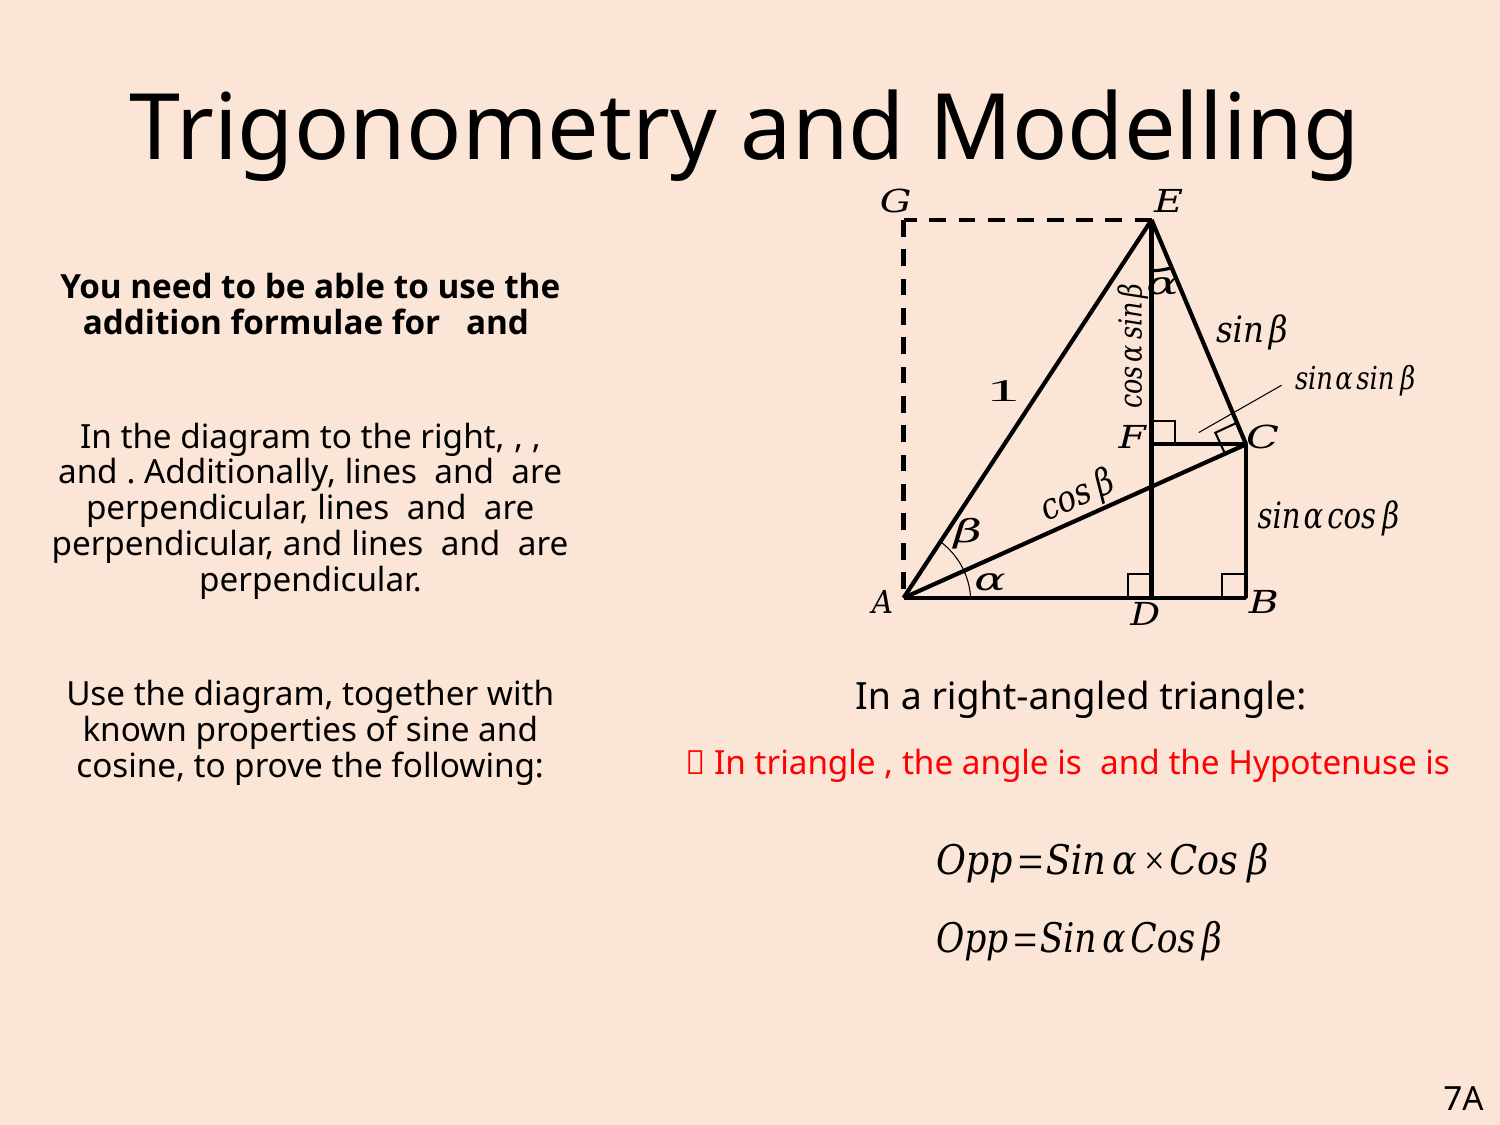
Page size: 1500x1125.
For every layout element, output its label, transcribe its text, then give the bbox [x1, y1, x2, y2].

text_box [1152, 444, 1247, 597]
text_box 7A [1428, 1069, 1500, 1125]
text_box [895, 592, 904, 603]
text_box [903, 444, 1151, 597]
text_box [904, 220, 1151, 444]
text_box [1198, 385, 1282, 433]
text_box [1152, 219, 1247, 444]
title Trigonometry and Modelling [98, 21, 1393, 239]
